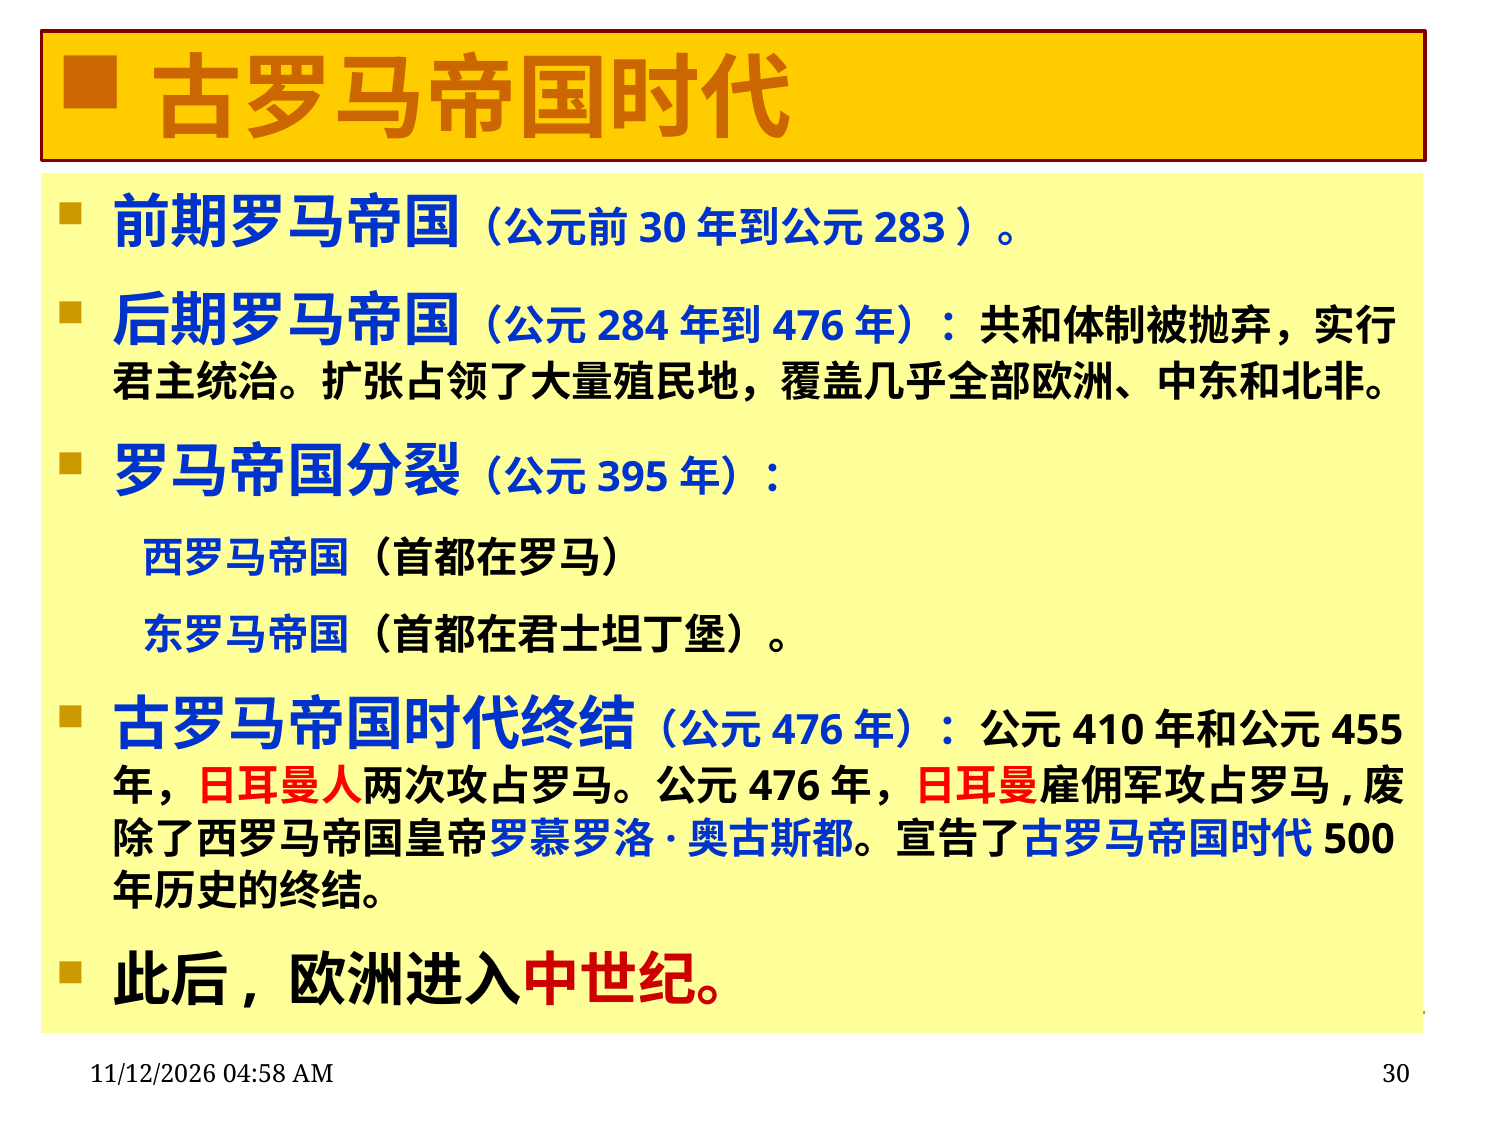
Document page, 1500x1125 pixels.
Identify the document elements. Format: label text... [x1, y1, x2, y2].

slide_number 30 [1074, 1023, 1426, 1100]
list 前期罗马帝国（公元前30年到公元283）。 后期罗马帝国（公元284年到476年）：共和体制被抛弃，实行君主统治。扩张占领了大量殖民地，覆盖几乎全部欧洲、中东和北非。 罗马帝国分裂（公元395年）： 西罗马帝国（首都在罗马） 东罗马帝国（首都在君士坦丁堡）。 古罗马帝国时代终结（公元476年）：公元410年和公元455年，日耳曼人两次攻占罗马。公元476年，日耳曼雇佣军攻占罗马,废除了西罗马帝国皇帝罗慕罗洛·奥古斯都。宣告了古罗马帝国时代500年历史的终结。 此后, 欧洲进入中世纪。 [40, 172, 1424, 1034]
title 古罗马帝国时代 [40, 30, 1426, 162]
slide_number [74, 1034, 426, 1100]
